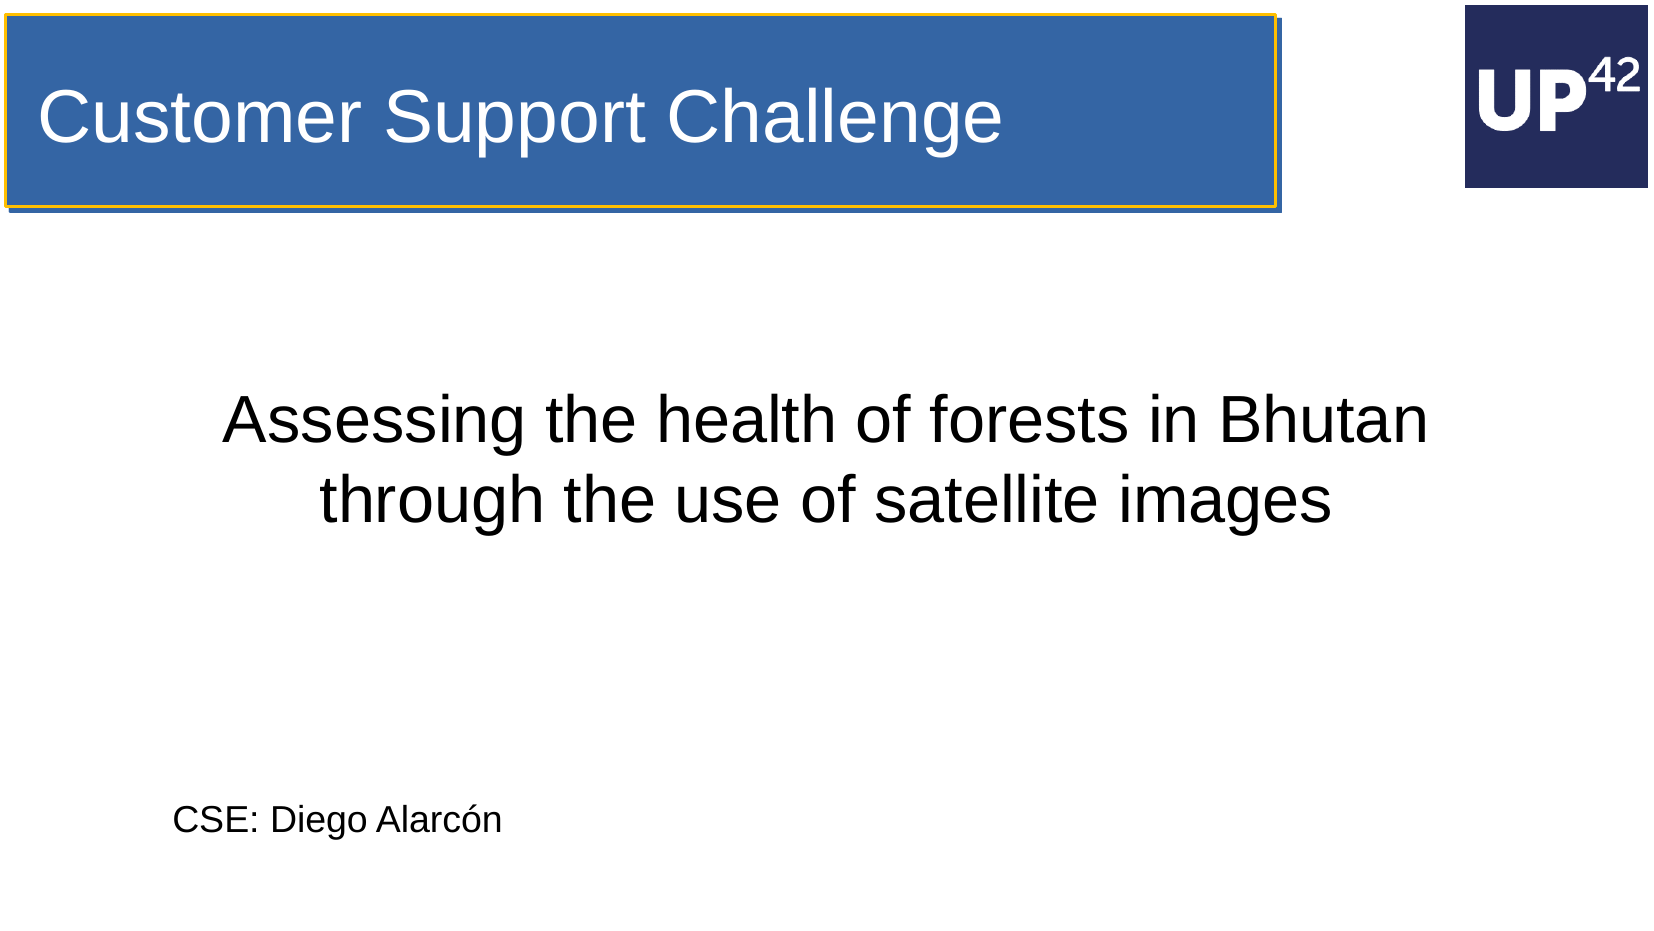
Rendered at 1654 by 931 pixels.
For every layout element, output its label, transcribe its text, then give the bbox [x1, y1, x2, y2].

text_box Customer Support Challenge [37, 28, 1238, 197]
text_box CSE: Diego Alarcón [112, 787, 563, 845]
picture [1465, 5, 1648, 188]
text_box Assessing the health of forests in Bhutan through the use of satellite images [88, 236, 1565, 675]
